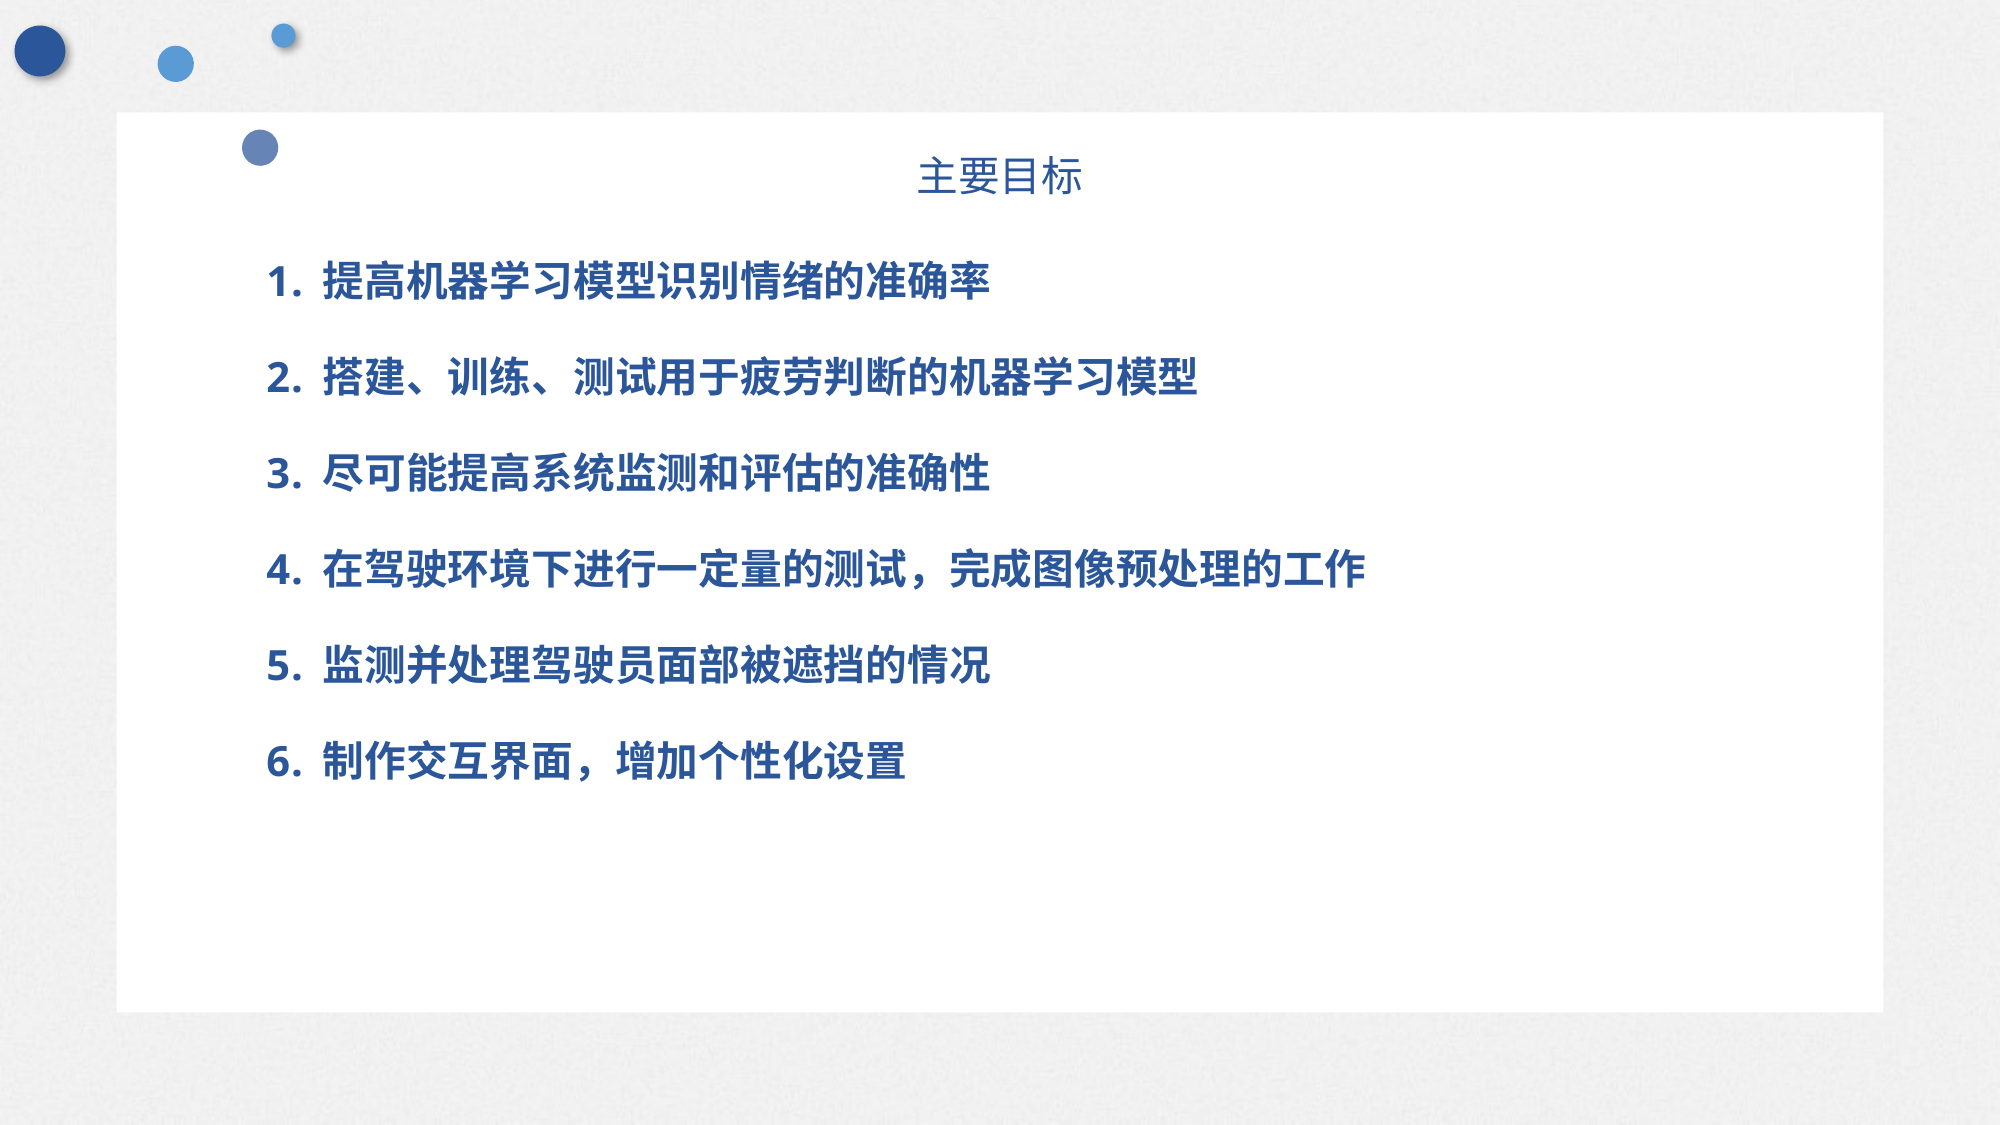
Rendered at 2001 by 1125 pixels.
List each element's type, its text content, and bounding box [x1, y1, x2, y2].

text_box 主要目标 [412, 147, 1588, 223]
text_box 提高机器学习模型识别情绪的准确率 搭建、训练、测试用于疲劳判断的机器学习模型 尽可能提高系统监测和评估的准确性 在驾驶环境下进行一定量的测试，完成图像预处理的工作 监测并处理驾驶员面部被遮挡的情况 制作交互界面，增加个性化设置 [251, 222, 1749, 942]
picture [0, 0, 2000, 1125]
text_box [26, 0, 311, 136]
